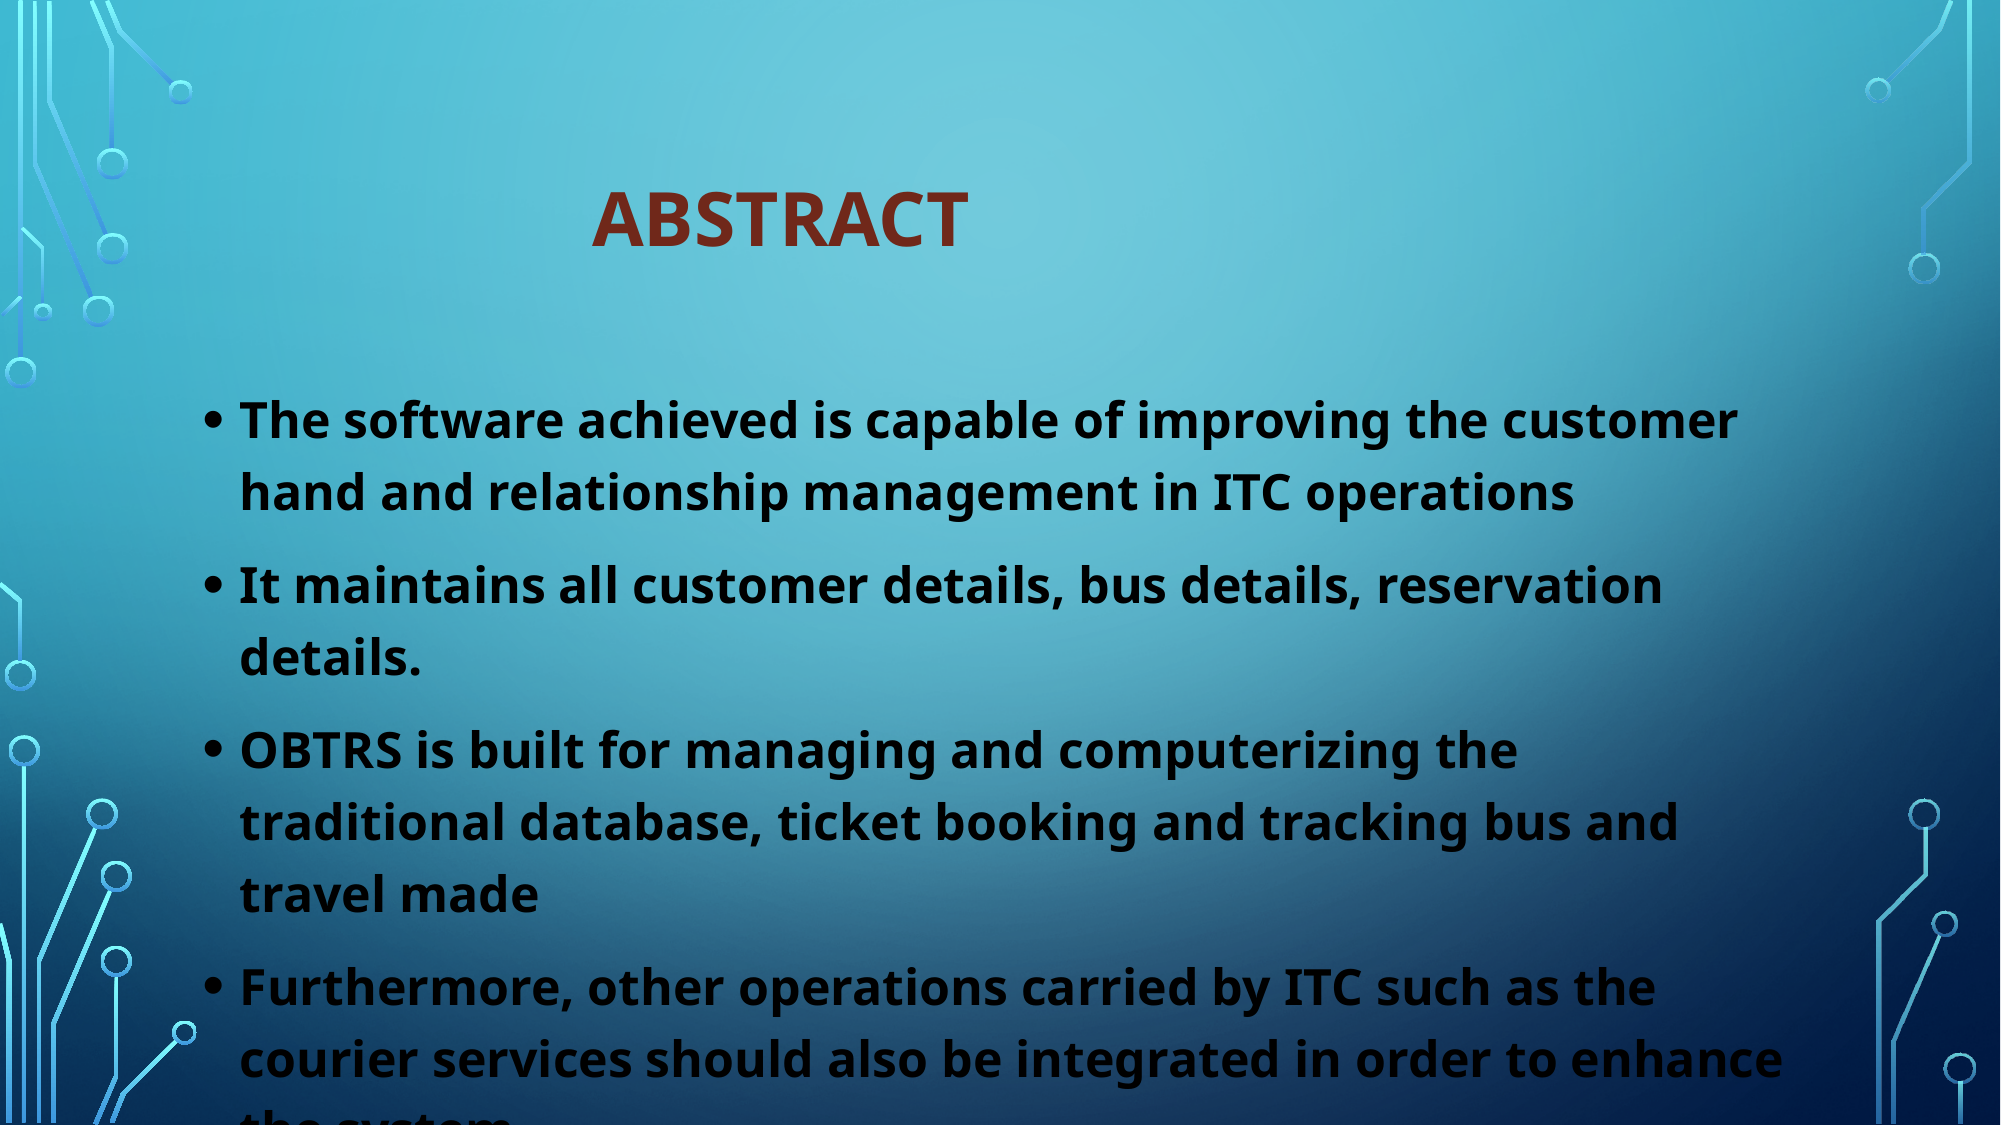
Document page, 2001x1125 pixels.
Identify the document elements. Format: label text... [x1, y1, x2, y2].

list The software achieved is capable of improving the customer hand and relationship management in ITC operations It maintains all customer details, bus details, reservation details. OBTRS is built for managing and computerizing the traditional database, ticket booking and tracking bus and travel made Furthermore, other operations carried by ITC such as the courier services should also be integrated in order to enhance the system [187, 369, 1813, 950]
title Abstract [187, 101, 1813, 344]
